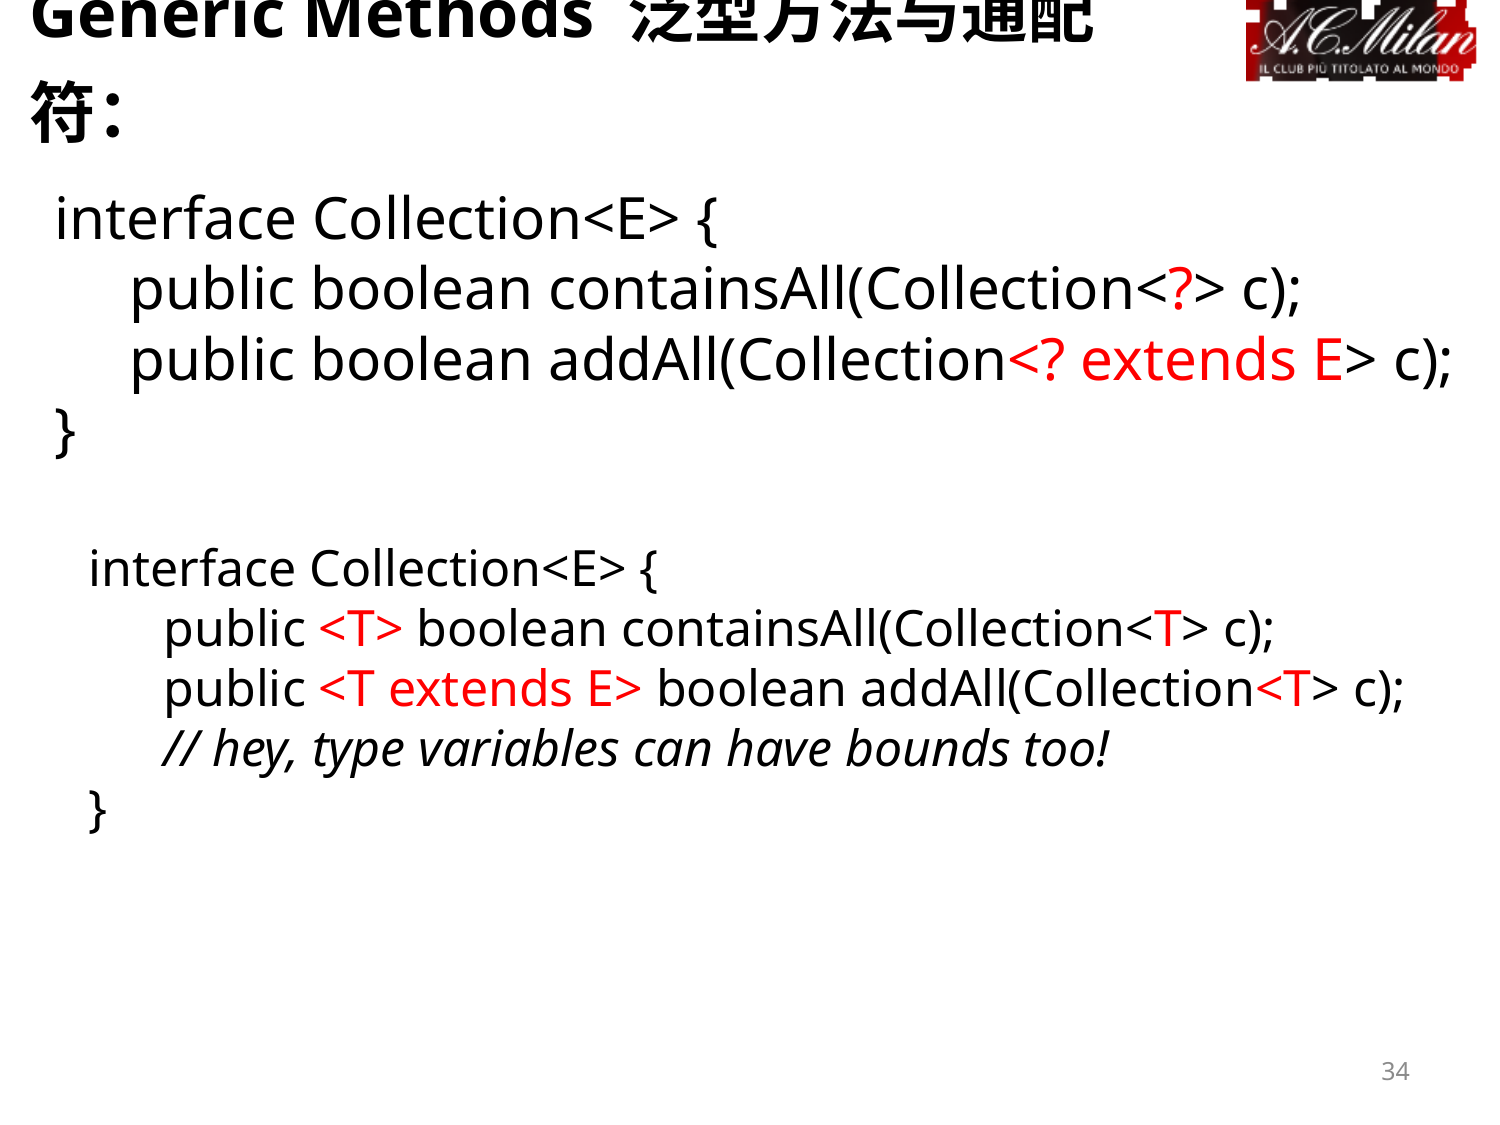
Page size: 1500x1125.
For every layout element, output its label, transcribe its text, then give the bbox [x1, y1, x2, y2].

text_box Generic Methods 泛型方法与通配符： [15, 0, 1164, 158]
text_box interface Collection<E> { public boolean containsAll(Collection<?> c); public boolean addAll(Collection<? extends E> c); } [39, 174, 1497, 469]
text_box interface Collection<E> { public <T> boolean containsAll(Collection<T> c); public <T extends E> boolean addAll(Collection<T> c); // hey, type variables can have bounds too! } [73, 528, 1447, 844]
slide_number 34 [1074, 1042, 1425, 1103]
picture [1246, 0, 1478, 83]
